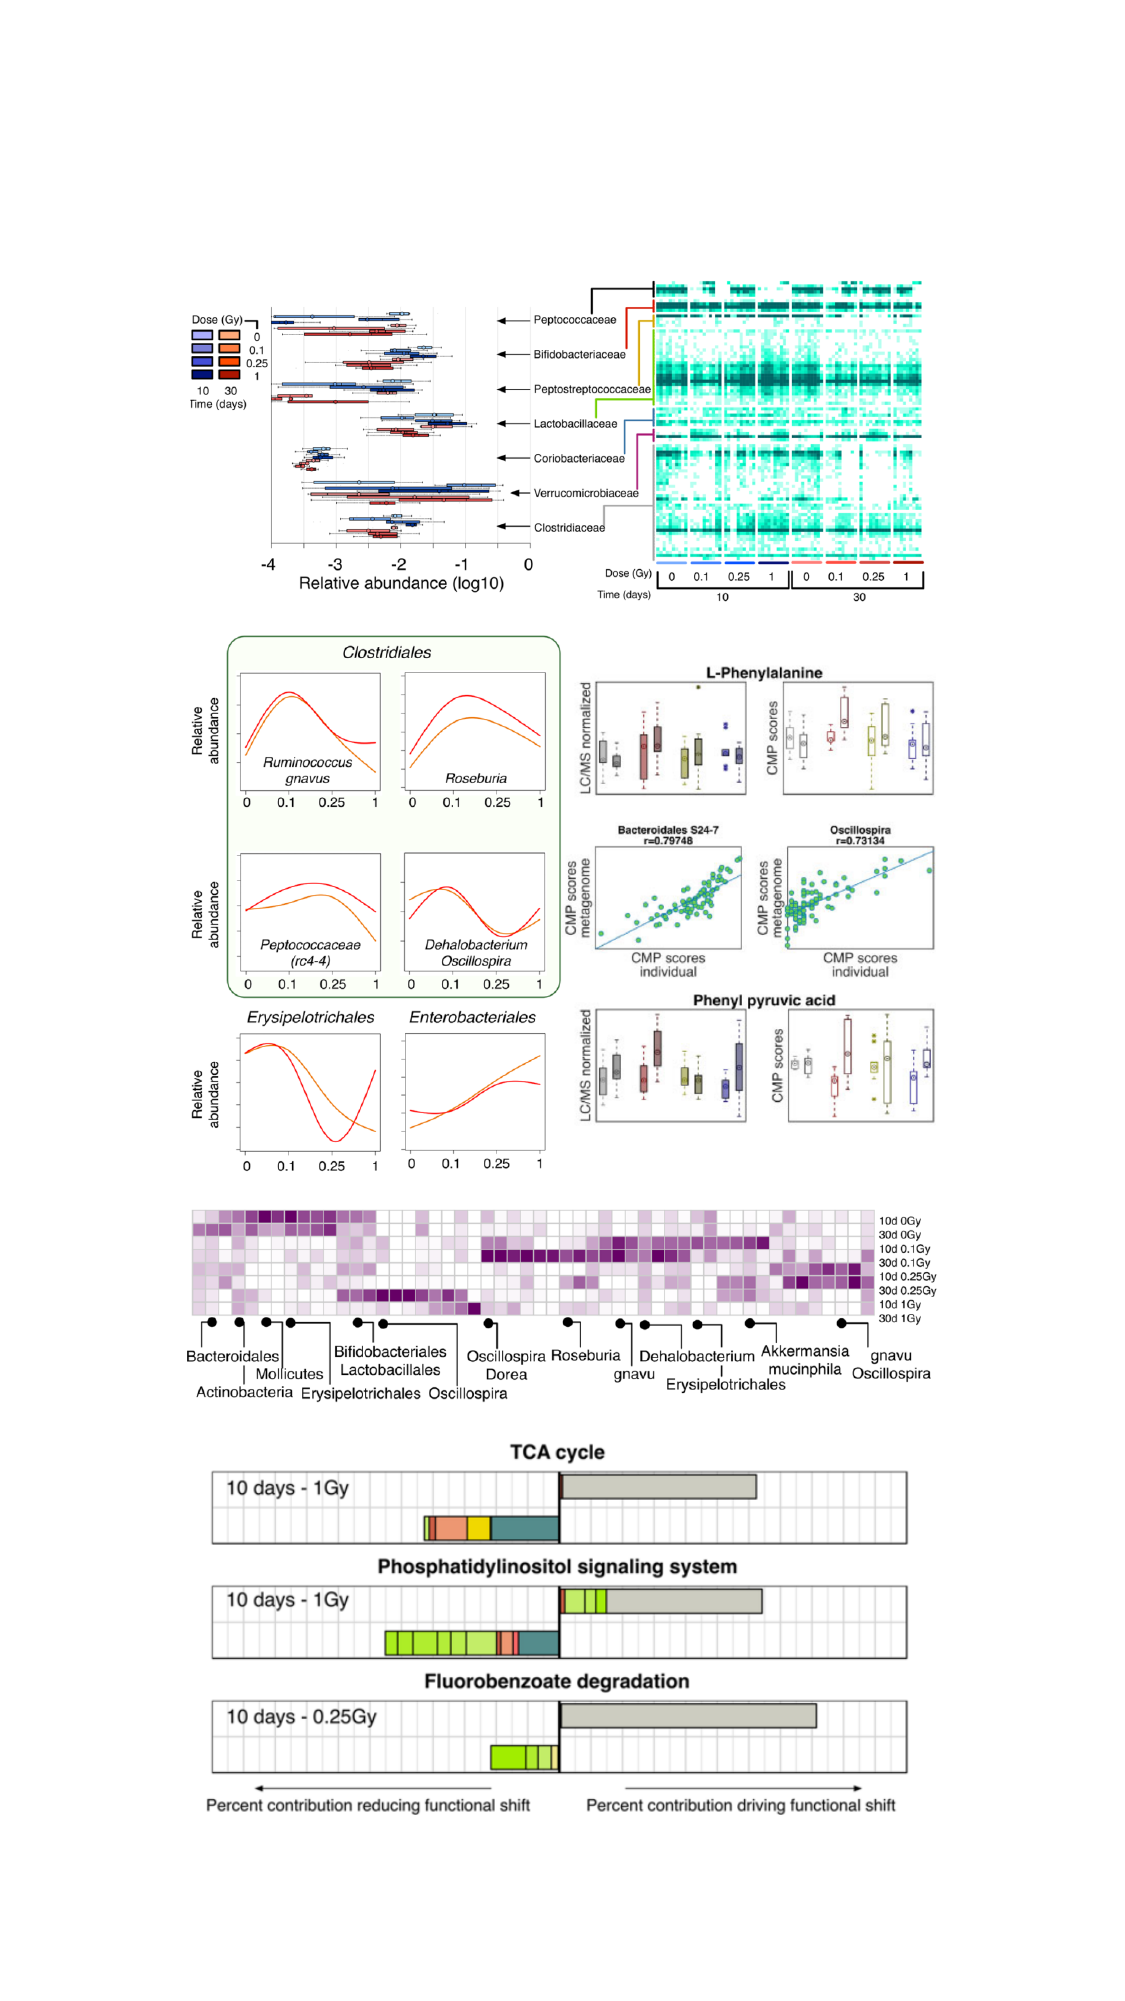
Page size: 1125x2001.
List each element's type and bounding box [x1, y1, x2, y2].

picture [187, 276, 938, 604]
picture [187, 1203, 938, 1404]
picture [187, 632, 938, 1175]
picture [187, 1432, 938, 1824]
